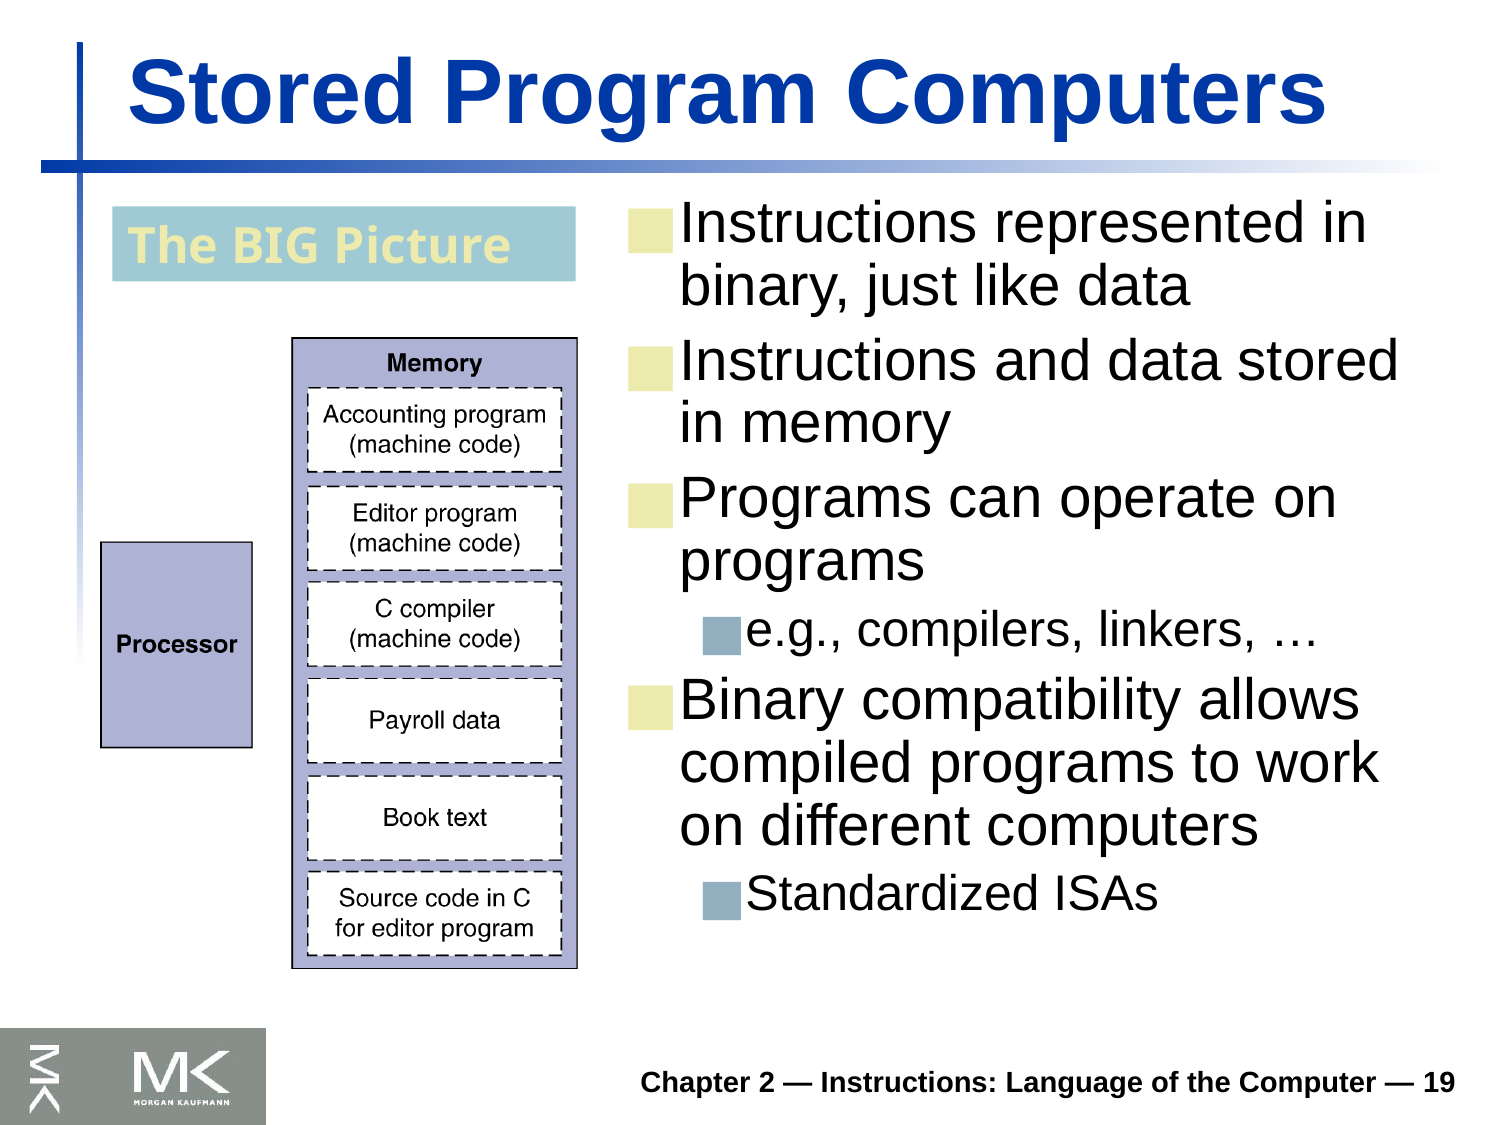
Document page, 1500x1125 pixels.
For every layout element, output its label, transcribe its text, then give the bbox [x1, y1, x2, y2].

text_box The BIG Picture [112, 206, 576, 282]
text_box Chapter 2 — Instructions: Language of the Computer — ‹#› [277, 1046, 1471, 1106]
picture [0, 1028, 266, 1125]
picture [100, 337, 578, 970]
list Instructions represented in binary, just like data Instructions and data stored in memory Programs can operate on programs e.g., compilers, linkers, … Binary compatibility allows compiled programs to work on different computers Standardized ISAs [608, 184, 1469, 1024]
title Stored Program Computers [112, 0, 1468, 149]
